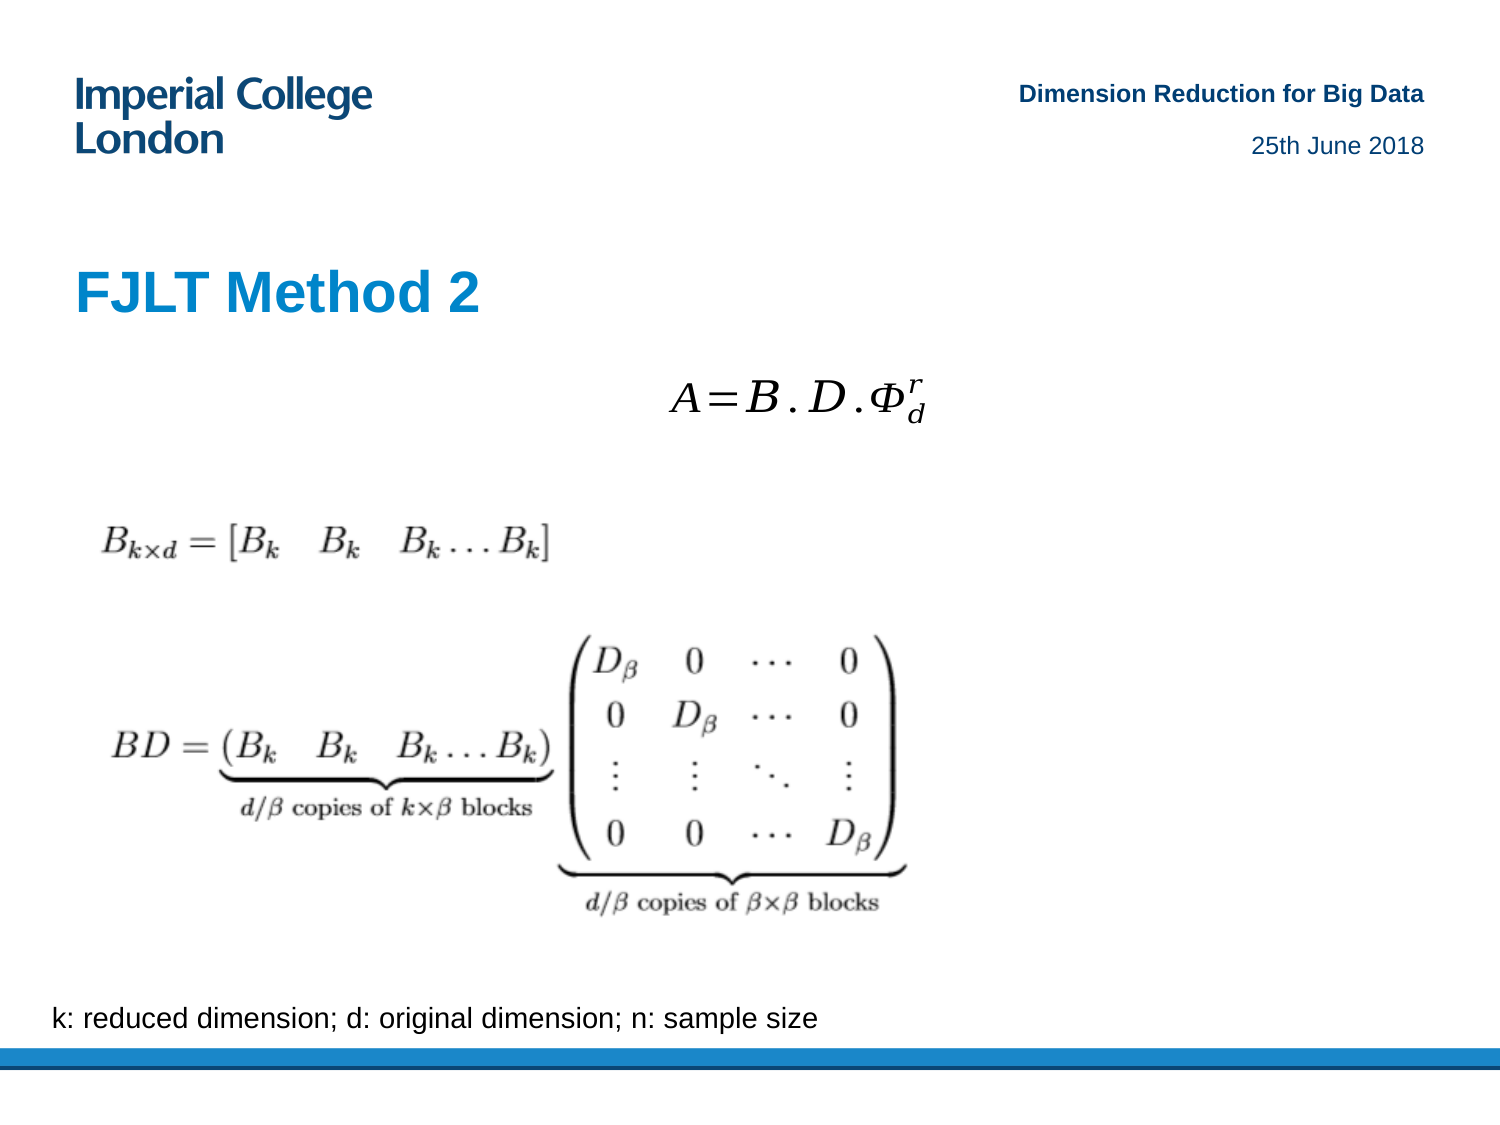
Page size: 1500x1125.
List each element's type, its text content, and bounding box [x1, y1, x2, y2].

list 25th June 2018 [1163, 129, 1425, 172]
title FJLT Method 2 [75, 244, 1425, 328]
list Dimension Reduction for Big Data [981, 77, 1425, 129]
text_box k: reduced dimension; d: original dimension; n: sample size [37, 992, 835, 1042]
picture [0, 0, 1500, 1125]
